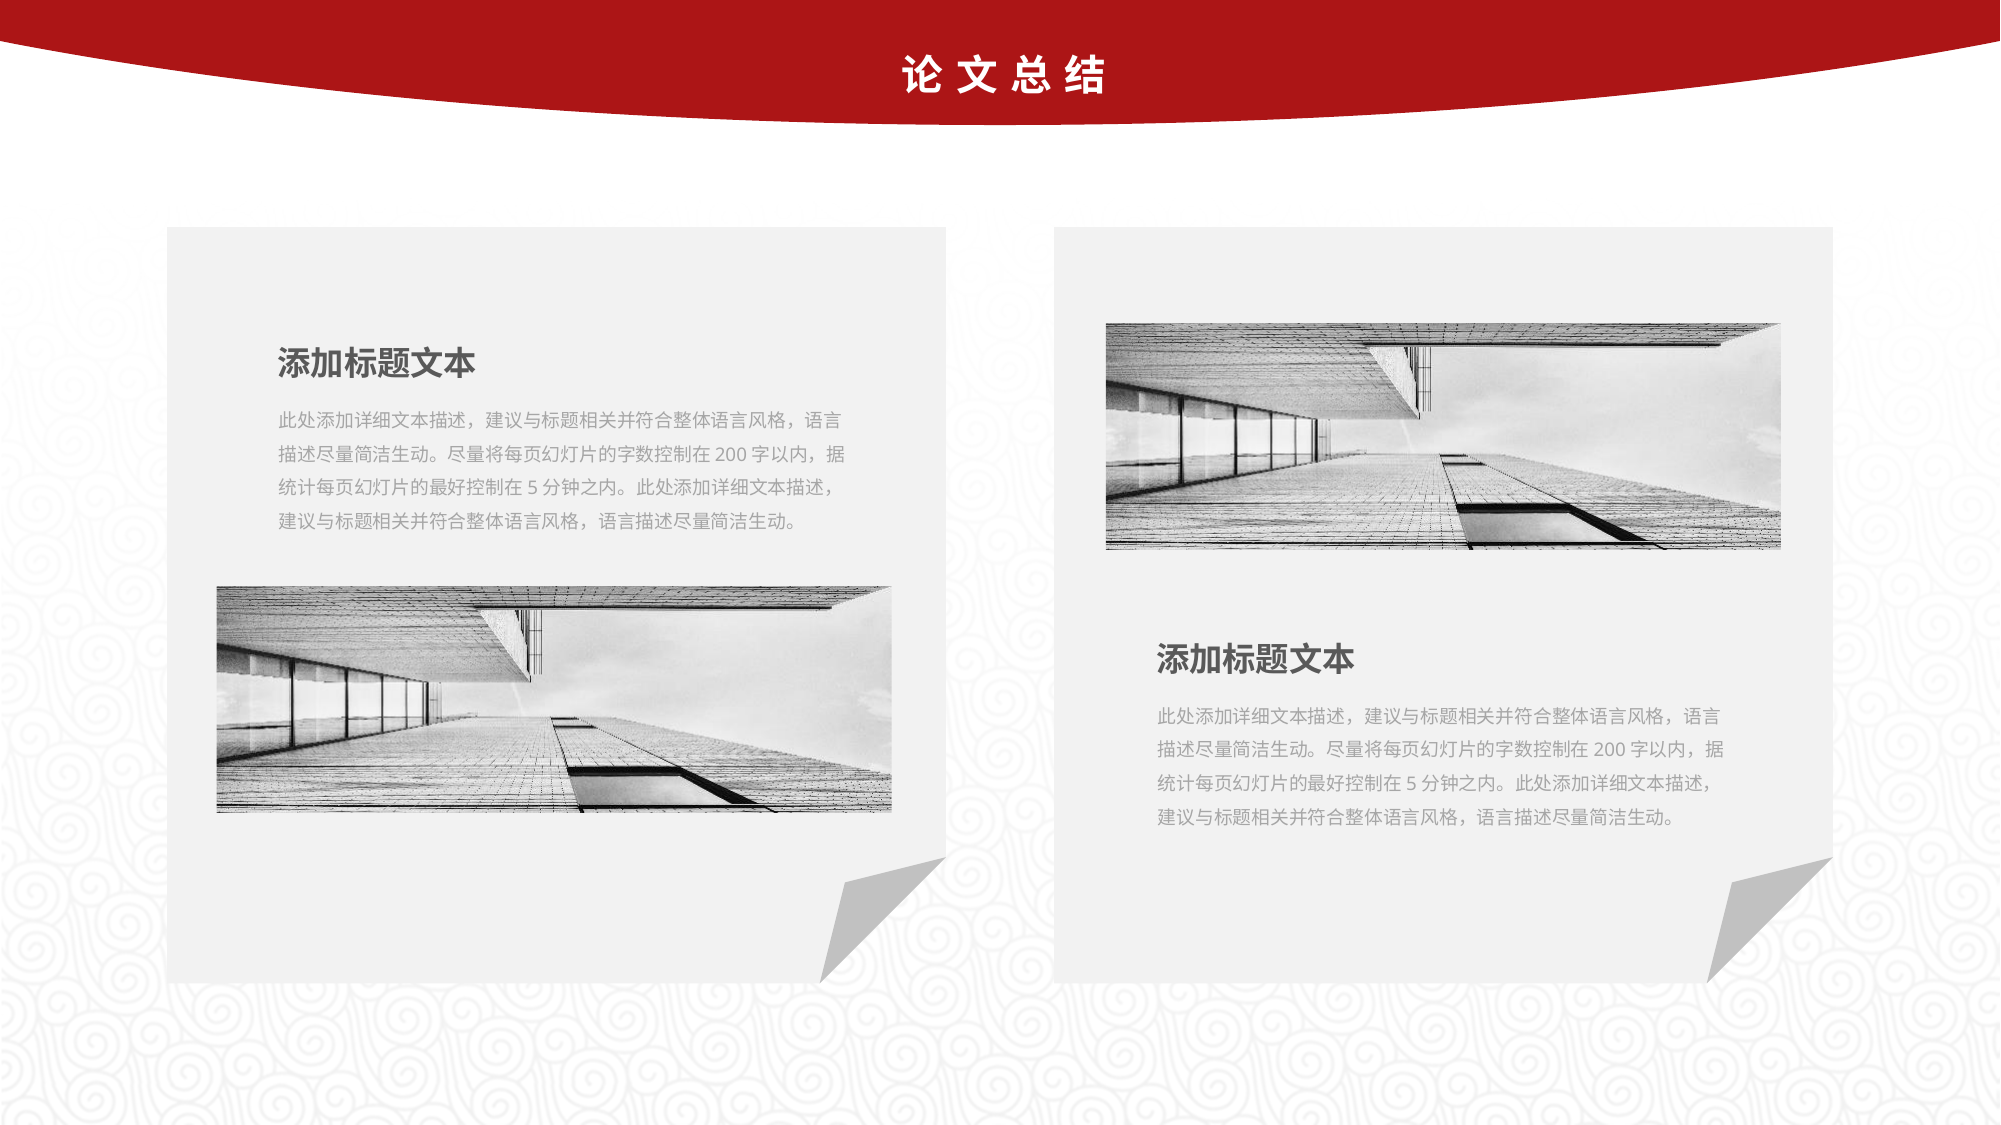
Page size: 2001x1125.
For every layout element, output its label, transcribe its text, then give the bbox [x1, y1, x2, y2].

text_box [1053, 225, 1837, 985]
text_box [166, 225, 950, 985]
text_box 论文总结 [824, 40, 1184, 106]
text_box [216, 586, 893, 814]
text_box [1141, 630, 1746, 835]
text_box [1105, 323, 1782, 551]
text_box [262, 334, 867, 539]
